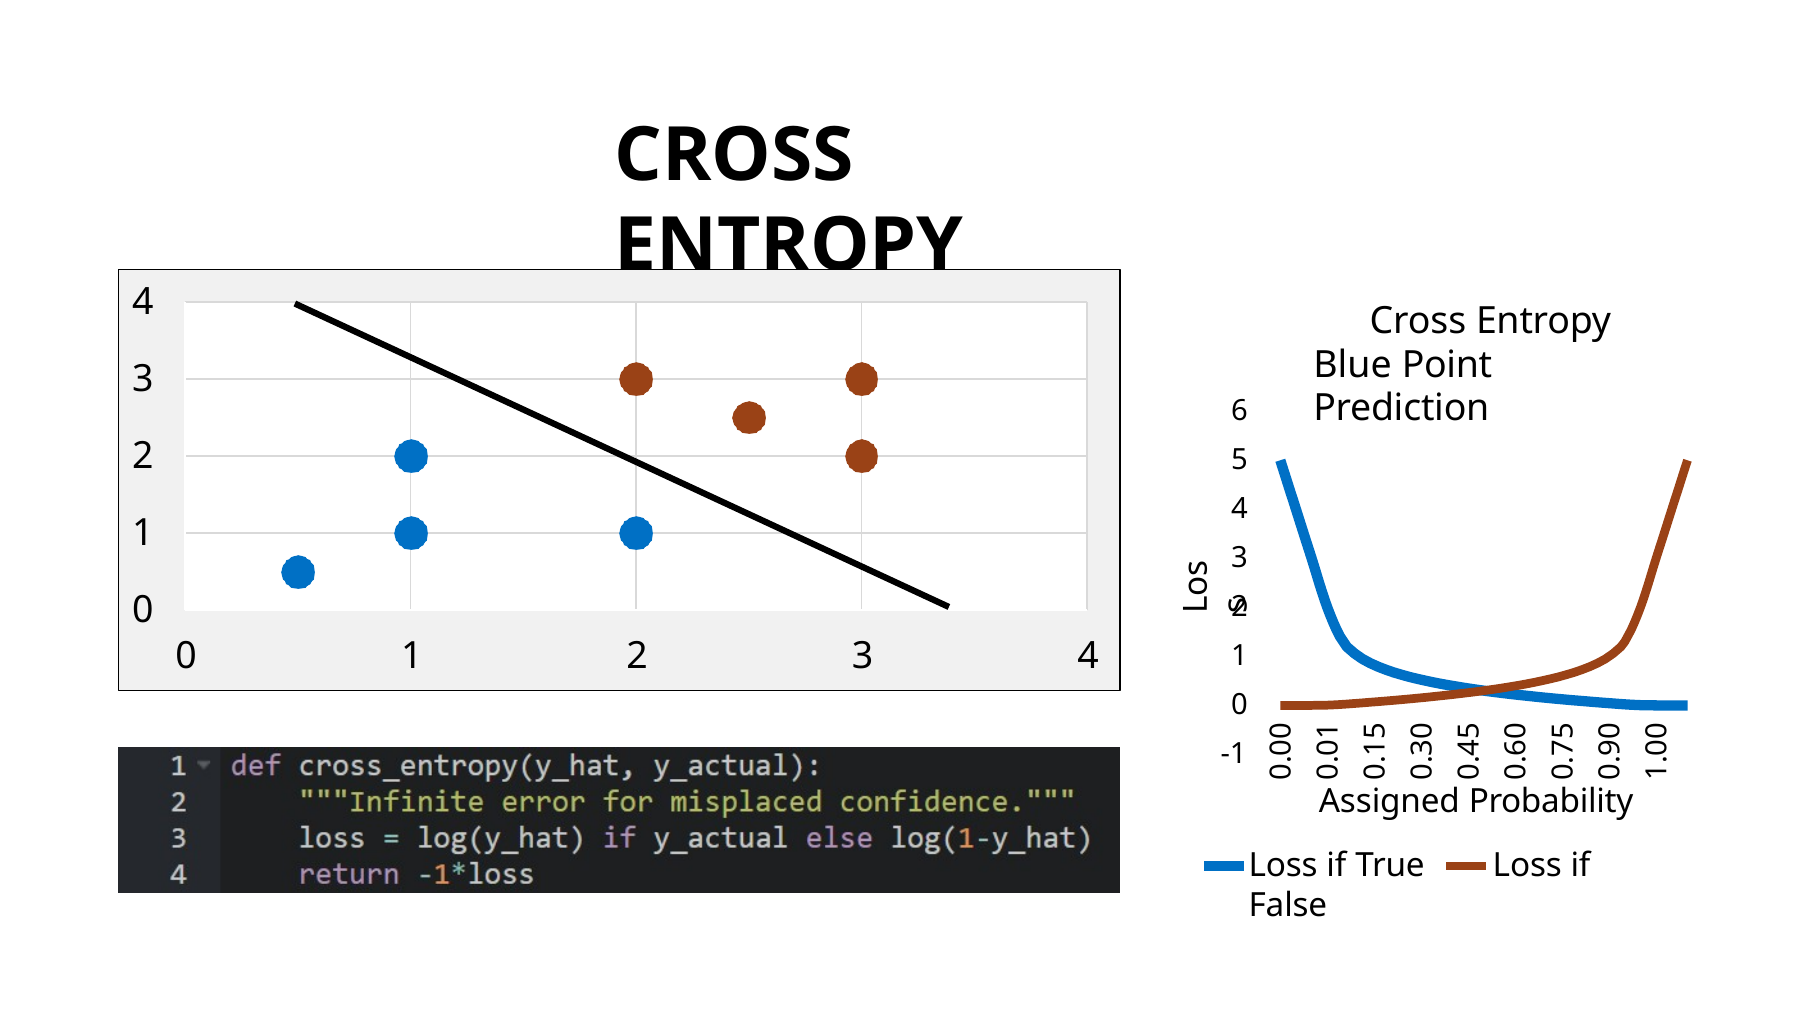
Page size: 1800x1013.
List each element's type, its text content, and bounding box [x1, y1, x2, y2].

title CROSS ENTROPY [612, 103, 1188, 286]
text_box Cross Entropy Blue Point Prediction [1311, 293, 1668, 429]
text_box 0.00 0.01 0.15 0.30 0.45 0.60 0.75 0.90 1.00 [1261, 721, 1676, 783]
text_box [1274, 454, 1693, 711]
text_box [117, 268, 1121, 692]
text_box Assigned Probability Loss if True Loss if False [1246, 777, 1673, 924]
text_box 6 5 4 3 2 1 0 -1 [1218, 375, 1249, 770]
text_box Loss [1173, 550, 1217, 617]
picture [118, 747, 1121, 893]
